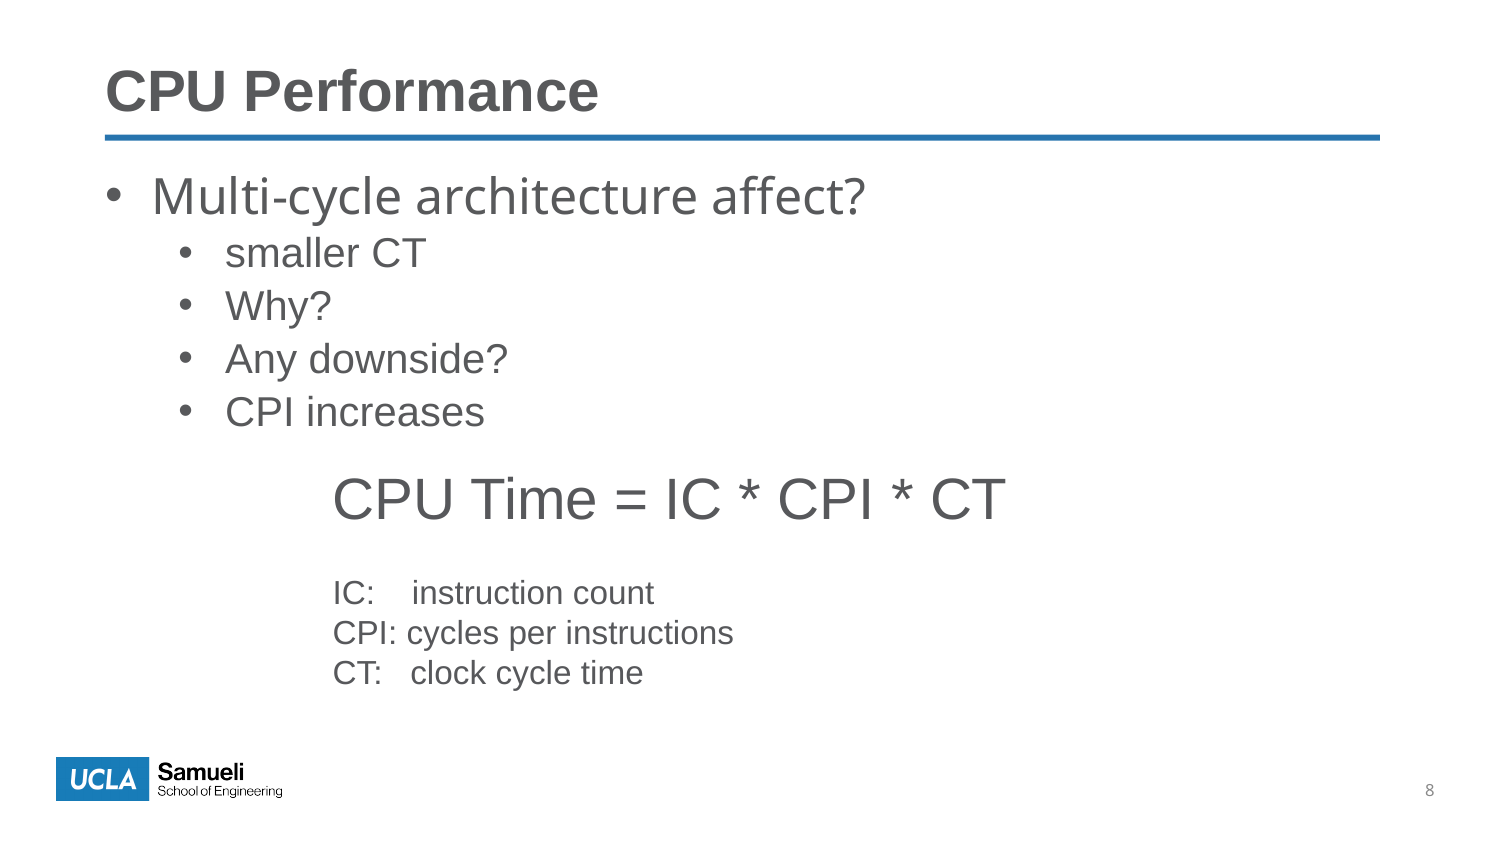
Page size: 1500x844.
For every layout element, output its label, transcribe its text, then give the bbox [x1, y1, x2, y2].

text_box CPU Time = IC * CPI * CT IC: instruction count CPI: cycles per instructions CT: clock cycle time [317, 453, 1068, 699]
text_box Multi-cycle architecture affect? smaller CT Why? Any downside? CPI increases [104, 164, 1444, 577]
picture [56, 757, 282, 801]
text_box CPU Performance [104, 61, 1380, 125]
slide_number 8 [1425, 780, 1500, 840]
